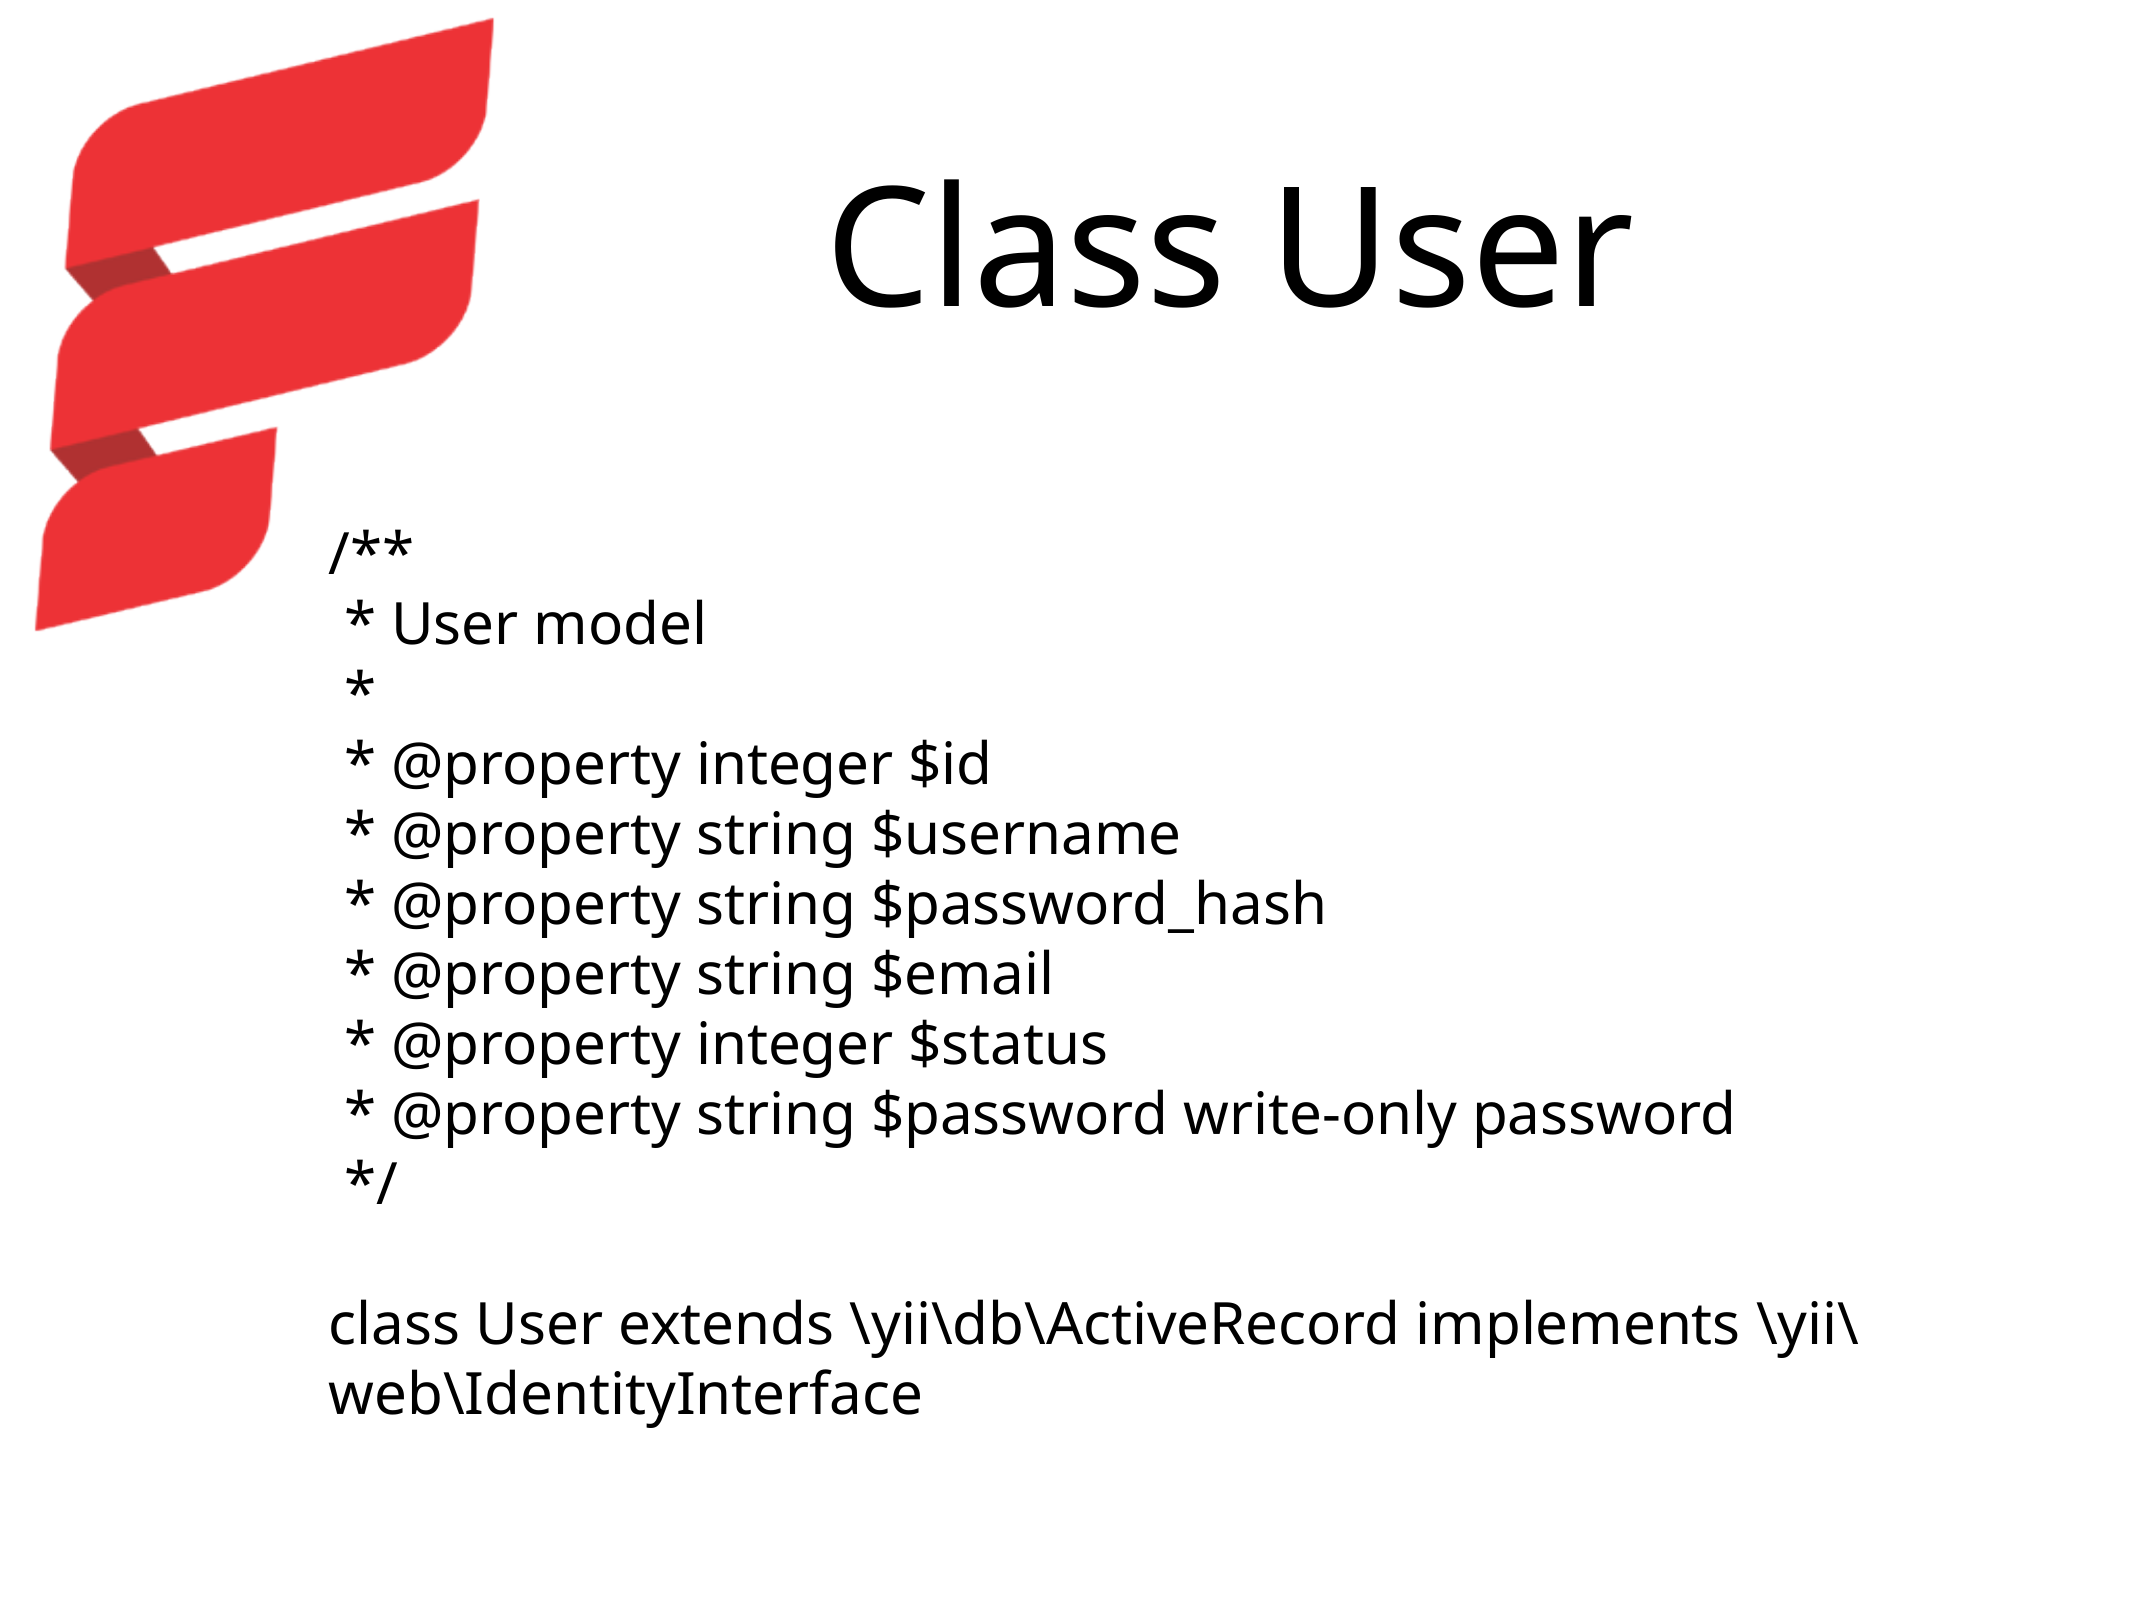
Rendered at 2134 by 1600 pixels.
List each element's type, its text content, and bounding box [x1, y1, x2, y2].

title Class User [481, 61, 1978, 418]
picture [0, 13, 580, 638]
list /** * User model * * @property integer $id * @property string $username * @property string $password_hash * @property string $email * @property integer $status * @property string $password write-only password */ class User extends \yii\db\ActiveRecord implements \yii\web\IdentityInterface [320, 501, 1943, 1441]
